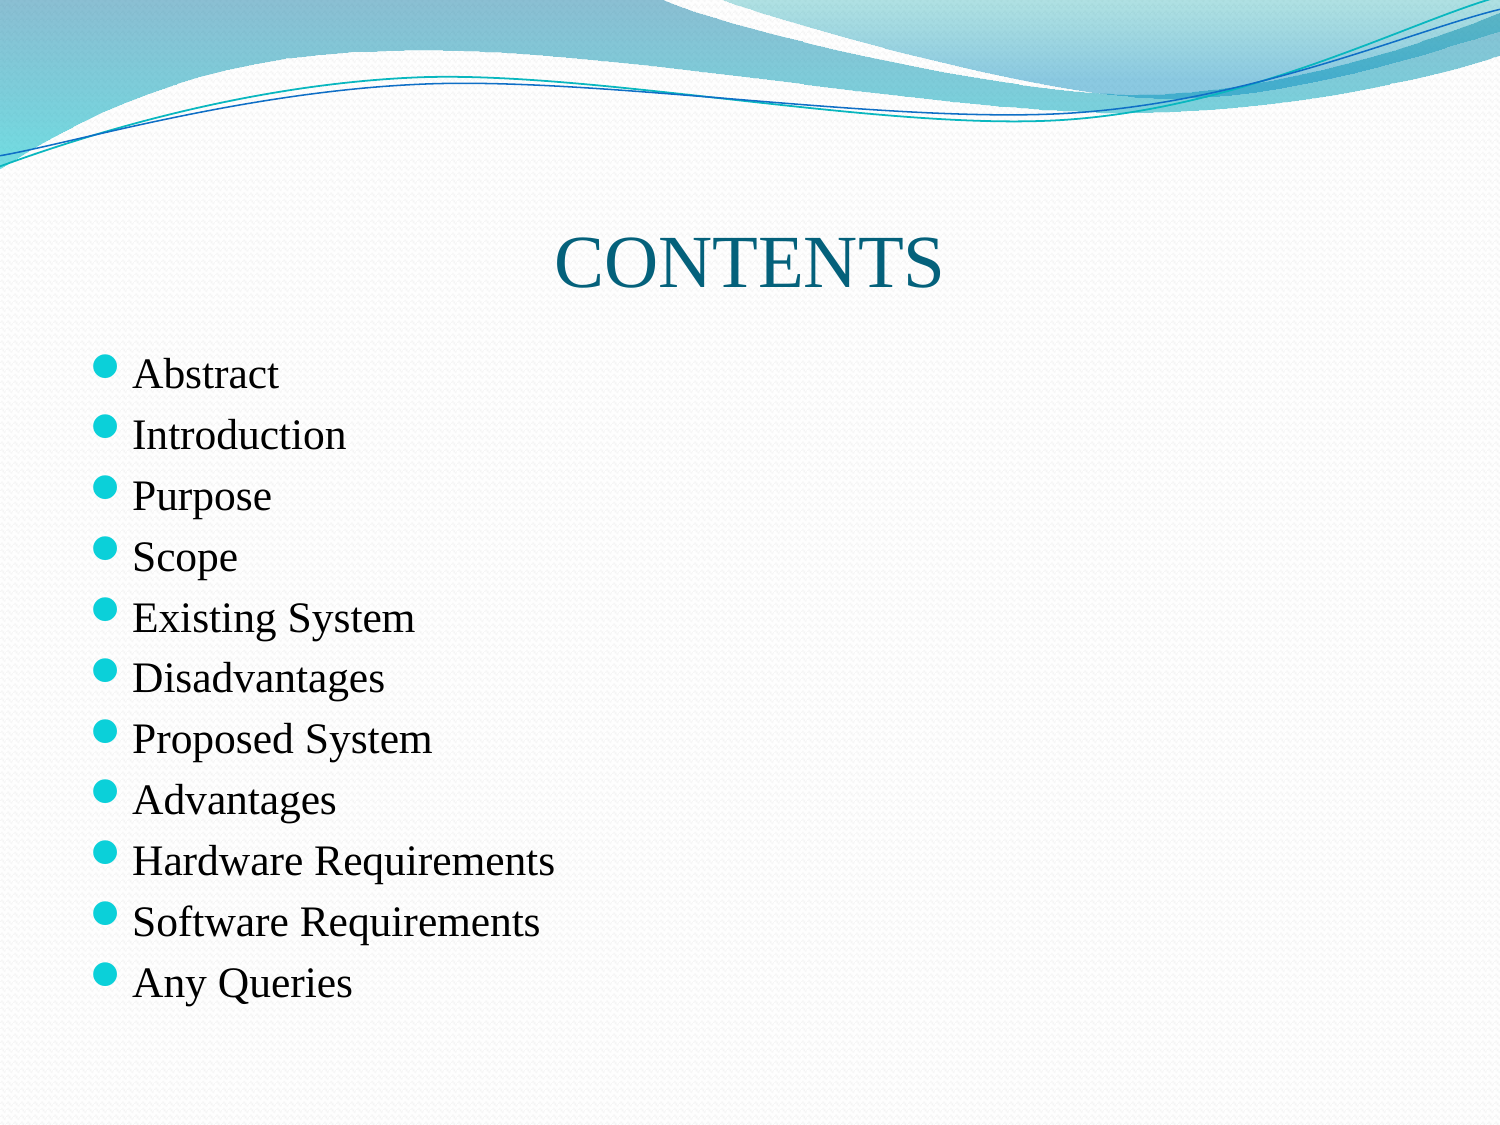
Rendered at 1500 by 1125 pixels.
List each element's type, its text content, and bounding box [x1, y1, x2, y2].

title CONTENTS [75, 115, 1425, 277]
list Abstract Introduction Purpose Scope Existing System Disadvantages Proposed System Advantages Hardware Requirements Software Requirements Any Queries [75, 277, 1425, 1020]
